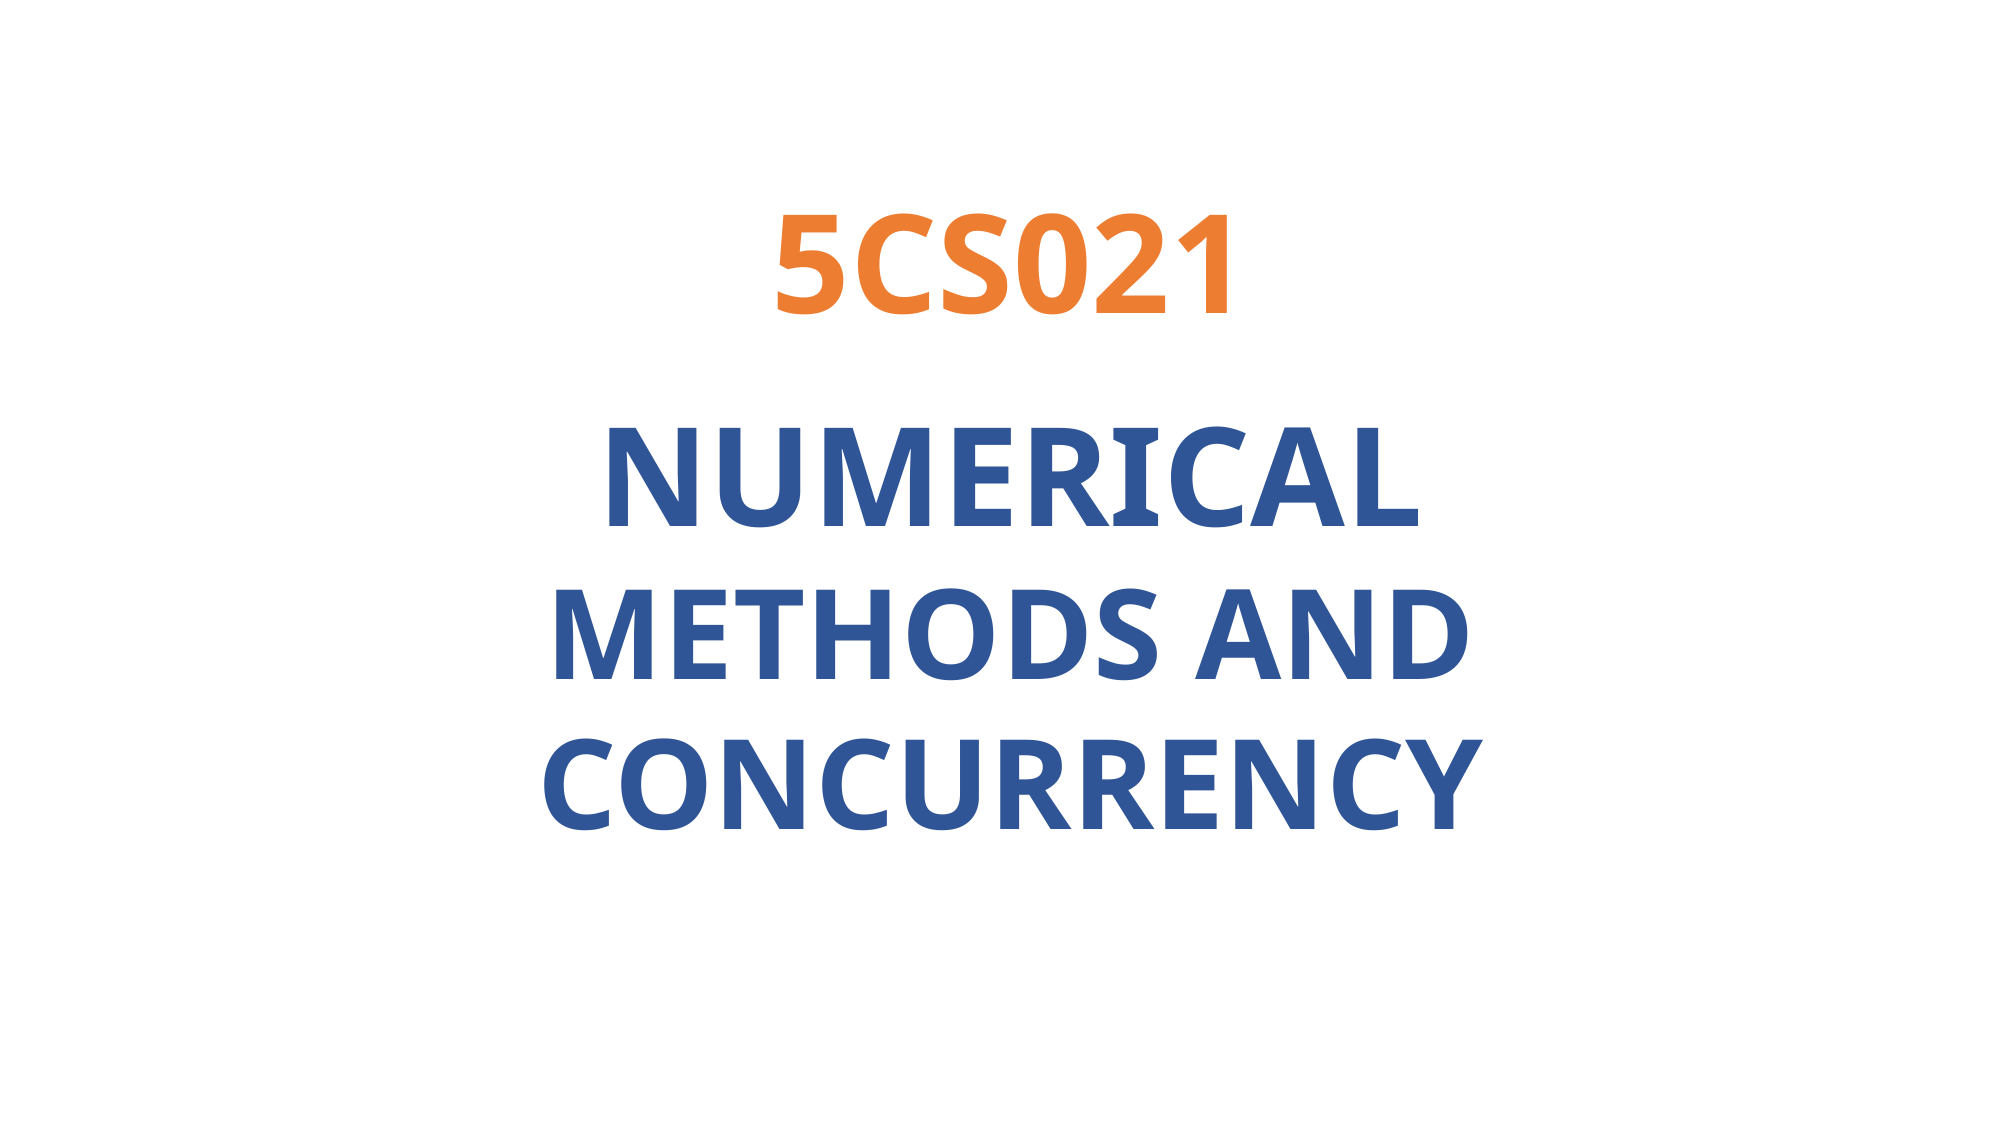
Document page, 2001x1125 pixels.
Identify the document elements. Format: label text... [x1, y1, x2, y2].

text_box 5CS021 [756, 168, 1265, 349]
text_box NUMERICAL METHODS AND CONCURRENCY [260, 381, 1761, 862]
